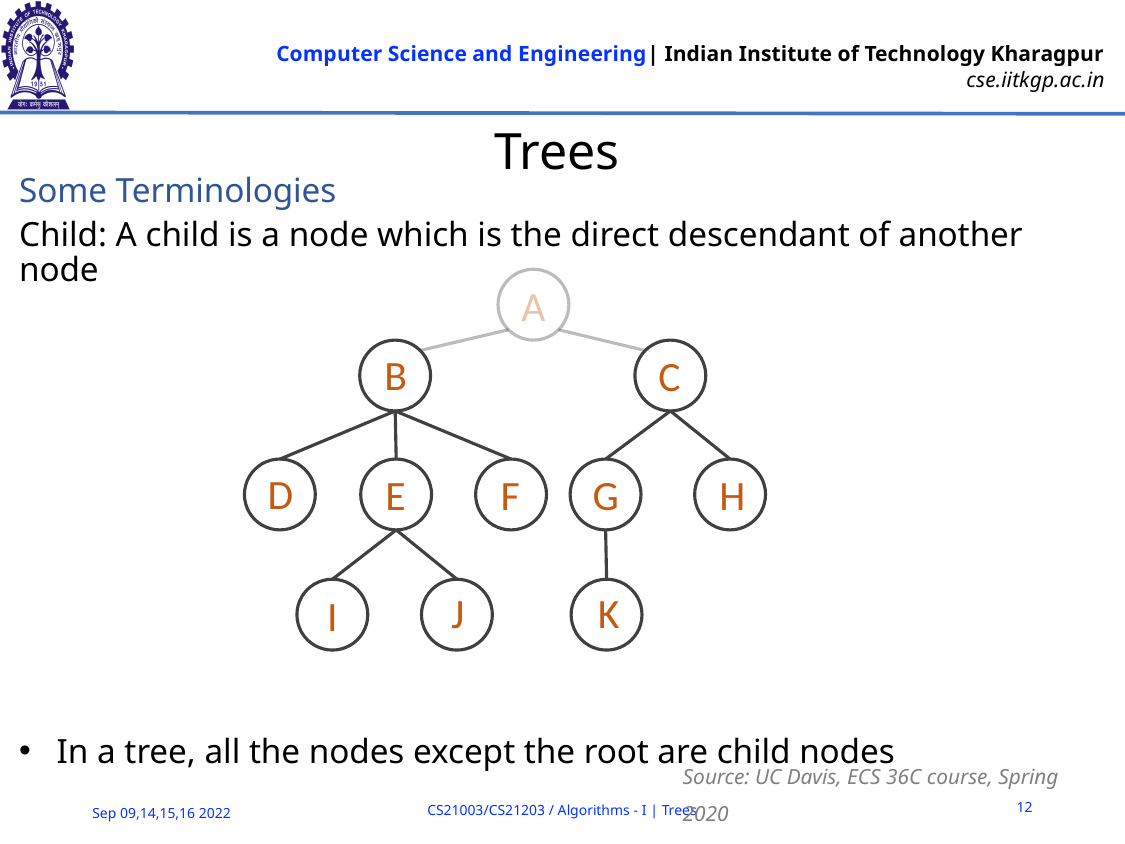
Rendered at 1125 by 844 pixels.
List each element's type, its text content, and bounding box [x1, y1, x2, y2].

text_box Source: UC Davis, ECS 36C course, Spring 2020 [668, 775, 1121, 802]
text_box [634, 471, 643, 518]
text_box K [583, 579, 635, 644]
text_box [309, 472, 317, 517]
text_box B [369, 341, 423, 407]
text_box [420, 329, 509, 351]
text_box [561, 280, 570, 328]
text_box [713, 527, 747, 531]
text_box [395, 410, 512, 460]
text_box [295, 584, 312, 645]
text_box [496, 280, 506, 328]
title Trees [35, 78, 1078, 221]
text_box [516, 337, 551, 342]
text_box E [370, 461, 421, 527]
text_box G [577, 461, 634, 527]
text_box [589, 527, 622, 531]
text_box [480, 586, 494, 643]
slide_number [77, 798, 274, 844]
text_box A [506, 271, 561, 337]
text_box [332, 529, 396, 580]
text_box [358, 350, 369, 401]
picture [1, 1, 74, 110]
text_box [761, 475, 767, 514]
text_box [315, 647, 350, 652]
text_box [396, 529, 457, 580]
text_box J [436, 579, 480, 645]
text_box [635, 591, 644, 638]
text_box I [312, 581, 353, 647]
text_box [558, 329, 646, 351]
text_box H [704, 461, 761, 527]
text_box [243, 471, 252, 518]
text_box [584, 644, 629, 652]
text_box [633, 352, 643, 400]
text_box [421, 467, 433, 522]
text_box [474, 468, 485, 520]
text_box [696, 349, 707, 402]
footer CS21003/CS21203 / Algorithms - I | Trees [185, 787, 940, 833]
text_box [423, 352, 432, 399]
text_box D [252, 460, 309, 526]
text_box [359, 469, 370, 520]
text_box [693, 469, 704, 520]
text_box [670, 410, 731, 460]
text_box [569, 471, 577, 518]
text_box [420, 584, 478, 652]
text_box C [643, 342, 696, 408]
text_box [570, 586, 583, 643]
text_box Some Terminologies Child: A child is a node which is the direct descendant of another node In a tree, all the nodes except the root are child nodes [4, 166, 1111, 747]
text_box [353, 584, 369, 645]
text_box [261, 526, 299, 531]
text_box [605, 410, 670, 460]
text_box F [485, 461, 535, 527]
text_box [279, 410, 395, 460]
text_box [535, 467, 548, 522]
text_box [494, 527, 528, 531]
slide_number 12 [992, 802, 1048, 831]
